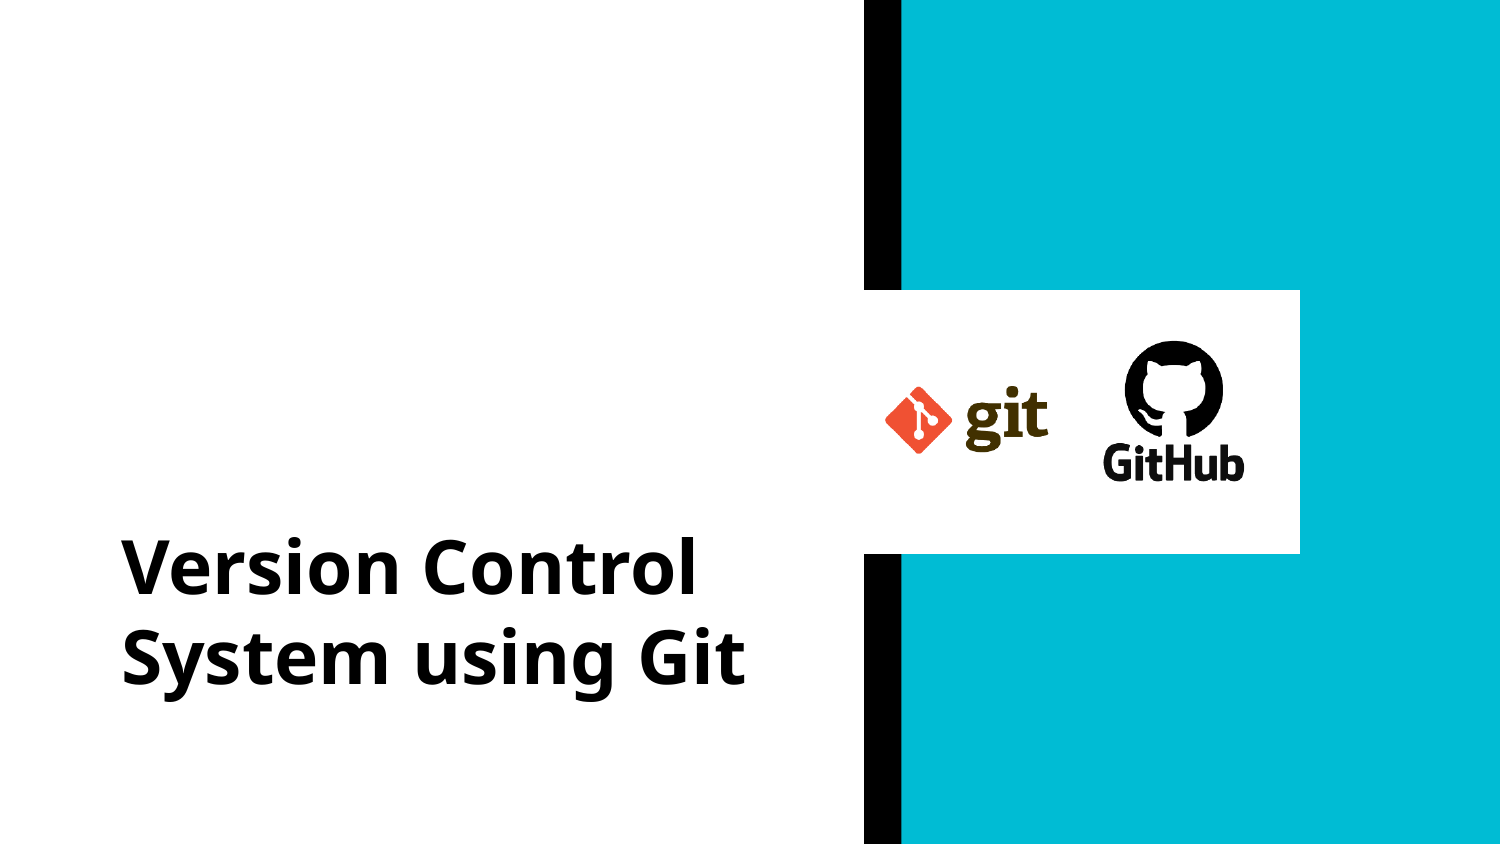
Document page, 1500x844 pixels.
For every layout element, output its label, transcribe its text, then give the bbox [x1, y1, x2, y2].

text_box Version Control System using Git [106, 448, 800, 715]
picture [831, 289, 1301, 554]
